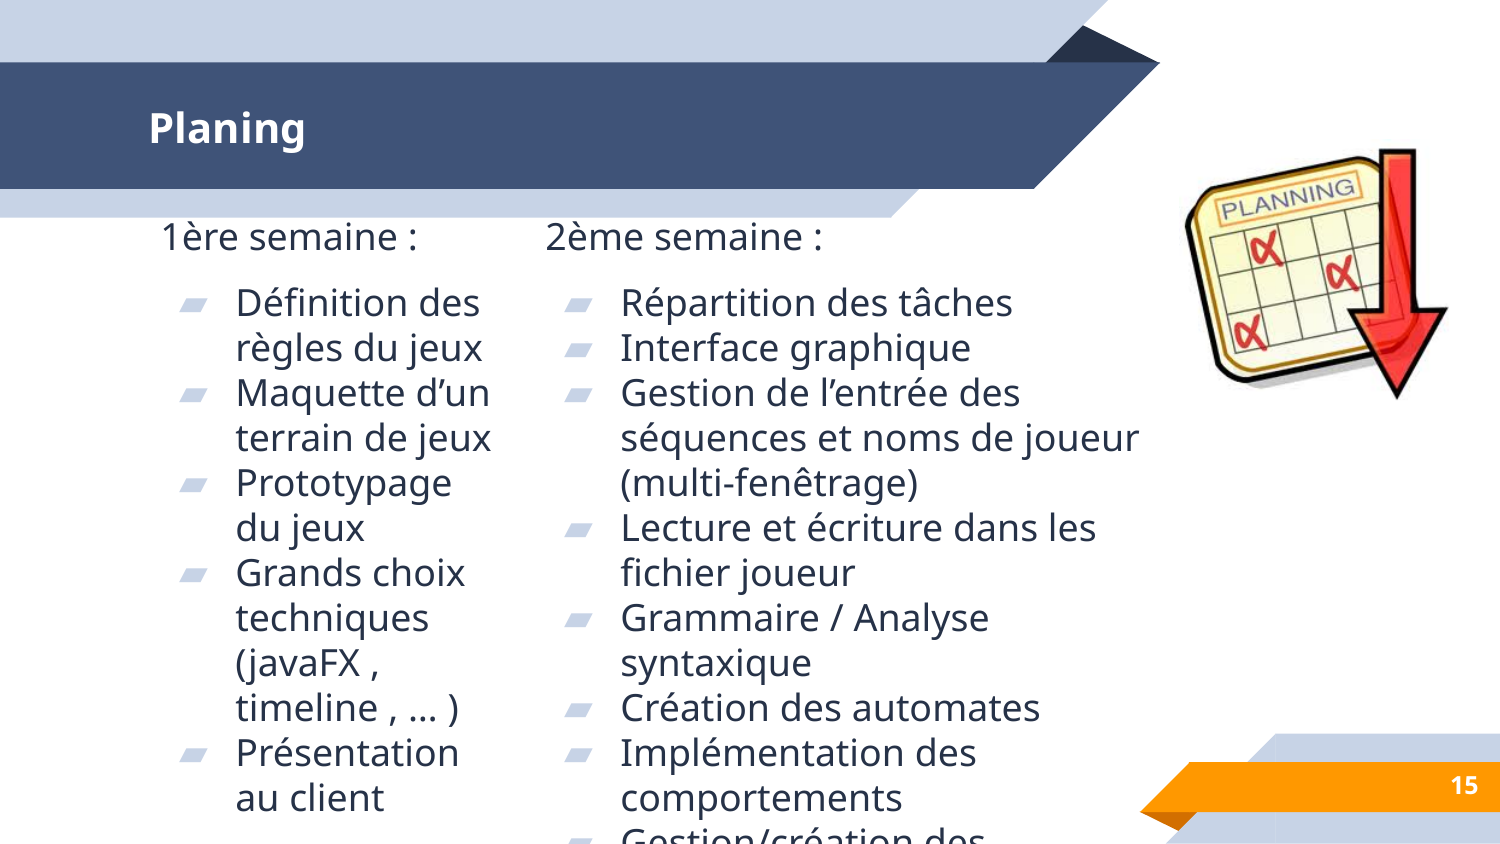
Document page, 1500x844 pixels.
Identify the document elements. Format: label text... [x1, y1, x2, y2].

picture [1178, 139, 1451, 411]
list 1ère semaine : Définition des règles du jeux Maquette d’un terrain de jeux Prototypage du jeux Grands choix techniques (javaFX , timeline , … ) Présentation au client [145, 197, 515, 643]
title Planing [133, 64, 997, 190]
slide_number ‹#› [1249, 760, 1494, 813]
list 2ème semaine : Répartition des tâches Interface graphique Gestion de l’entrée des séquences et noms de joueur (multi-fenêtrage) Lecture et écriture dans les fichier joueur Grammaire / Analyse syntaxique Création des automates Implémentation des comportements Gestion/création des ressources (pièces) Gestion/création des robots [530, 197, 1180, 789]
